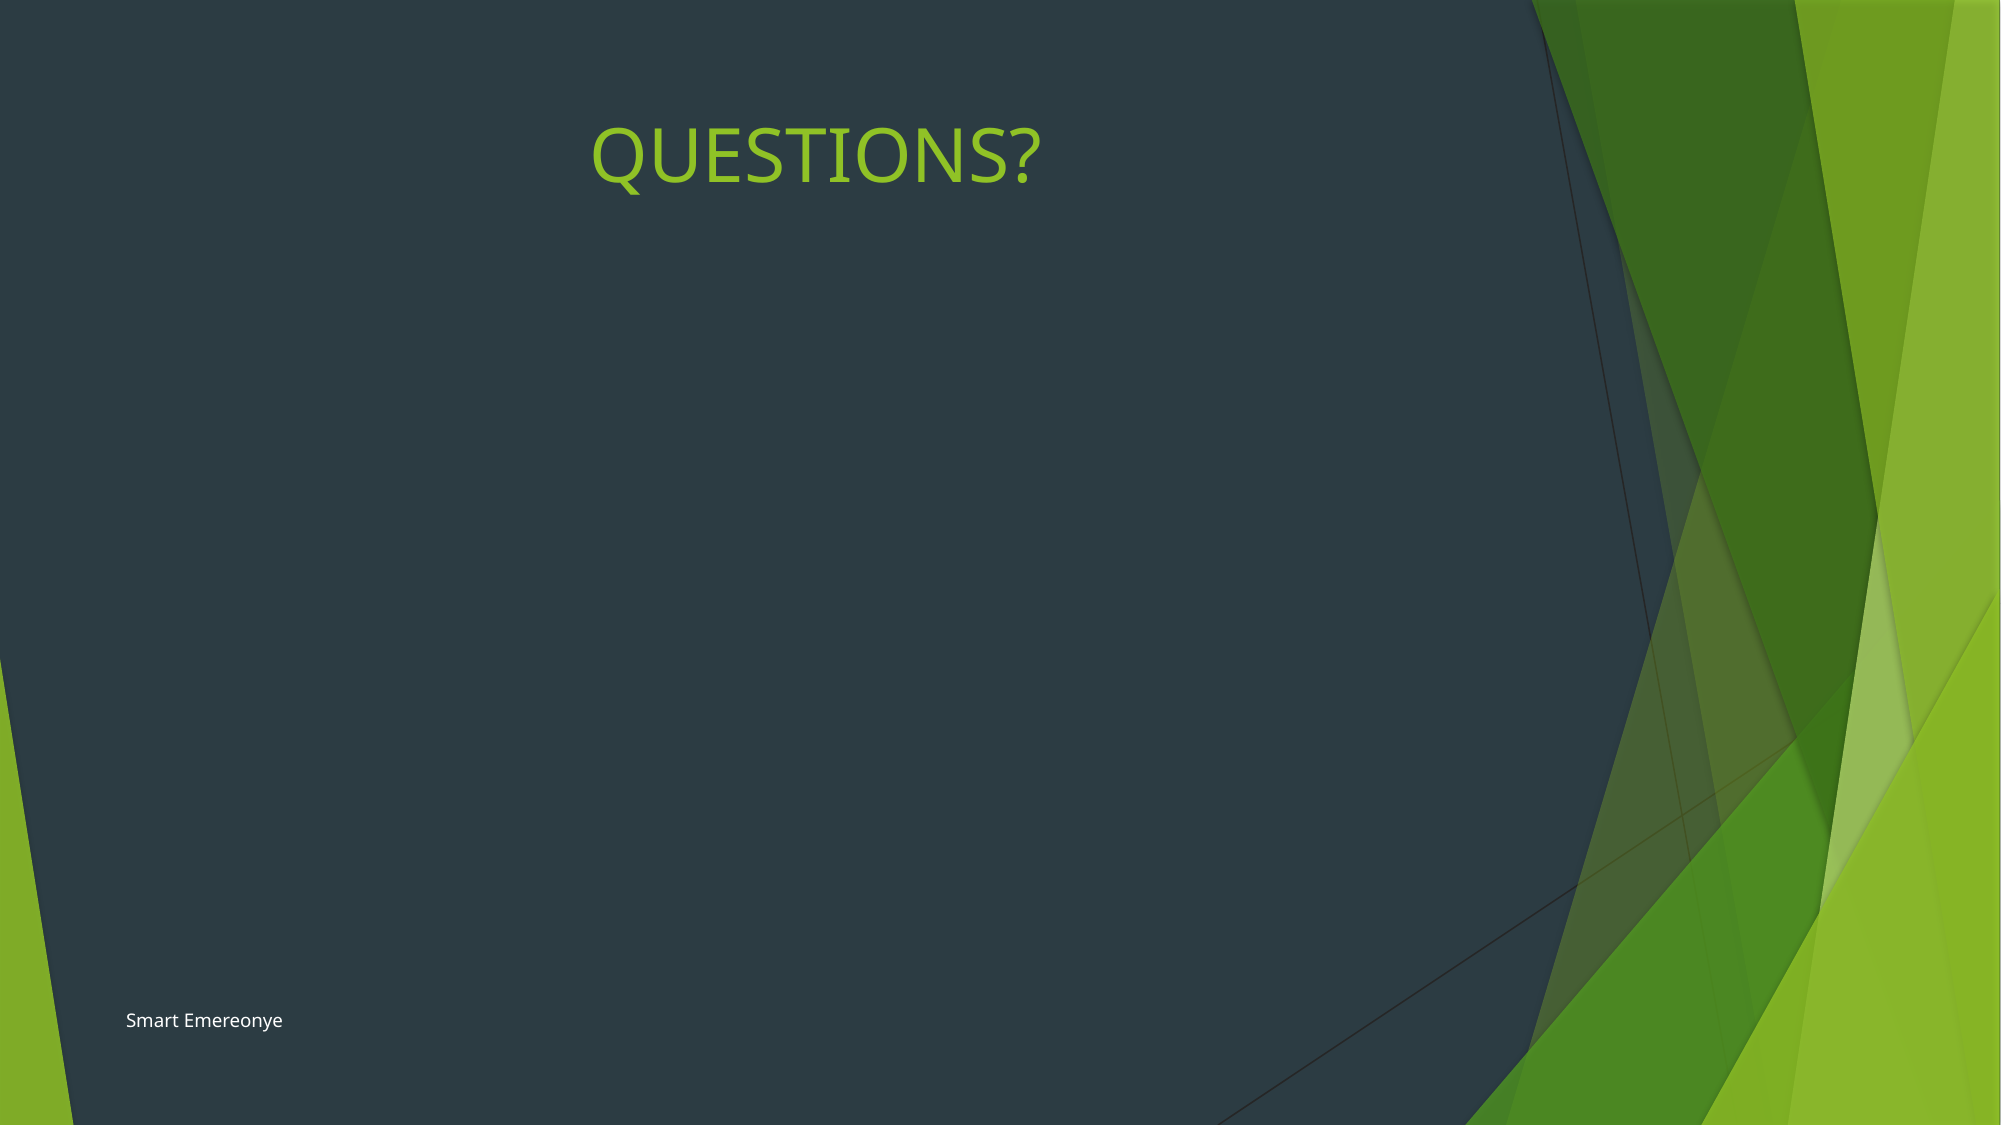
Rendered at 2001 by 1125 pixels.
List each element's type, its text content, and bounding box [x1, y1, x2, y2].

title QUESTIONS? [111, 99, 1522, 317]
footer Smart Emereonye [111, 991, 1145, 1051]
